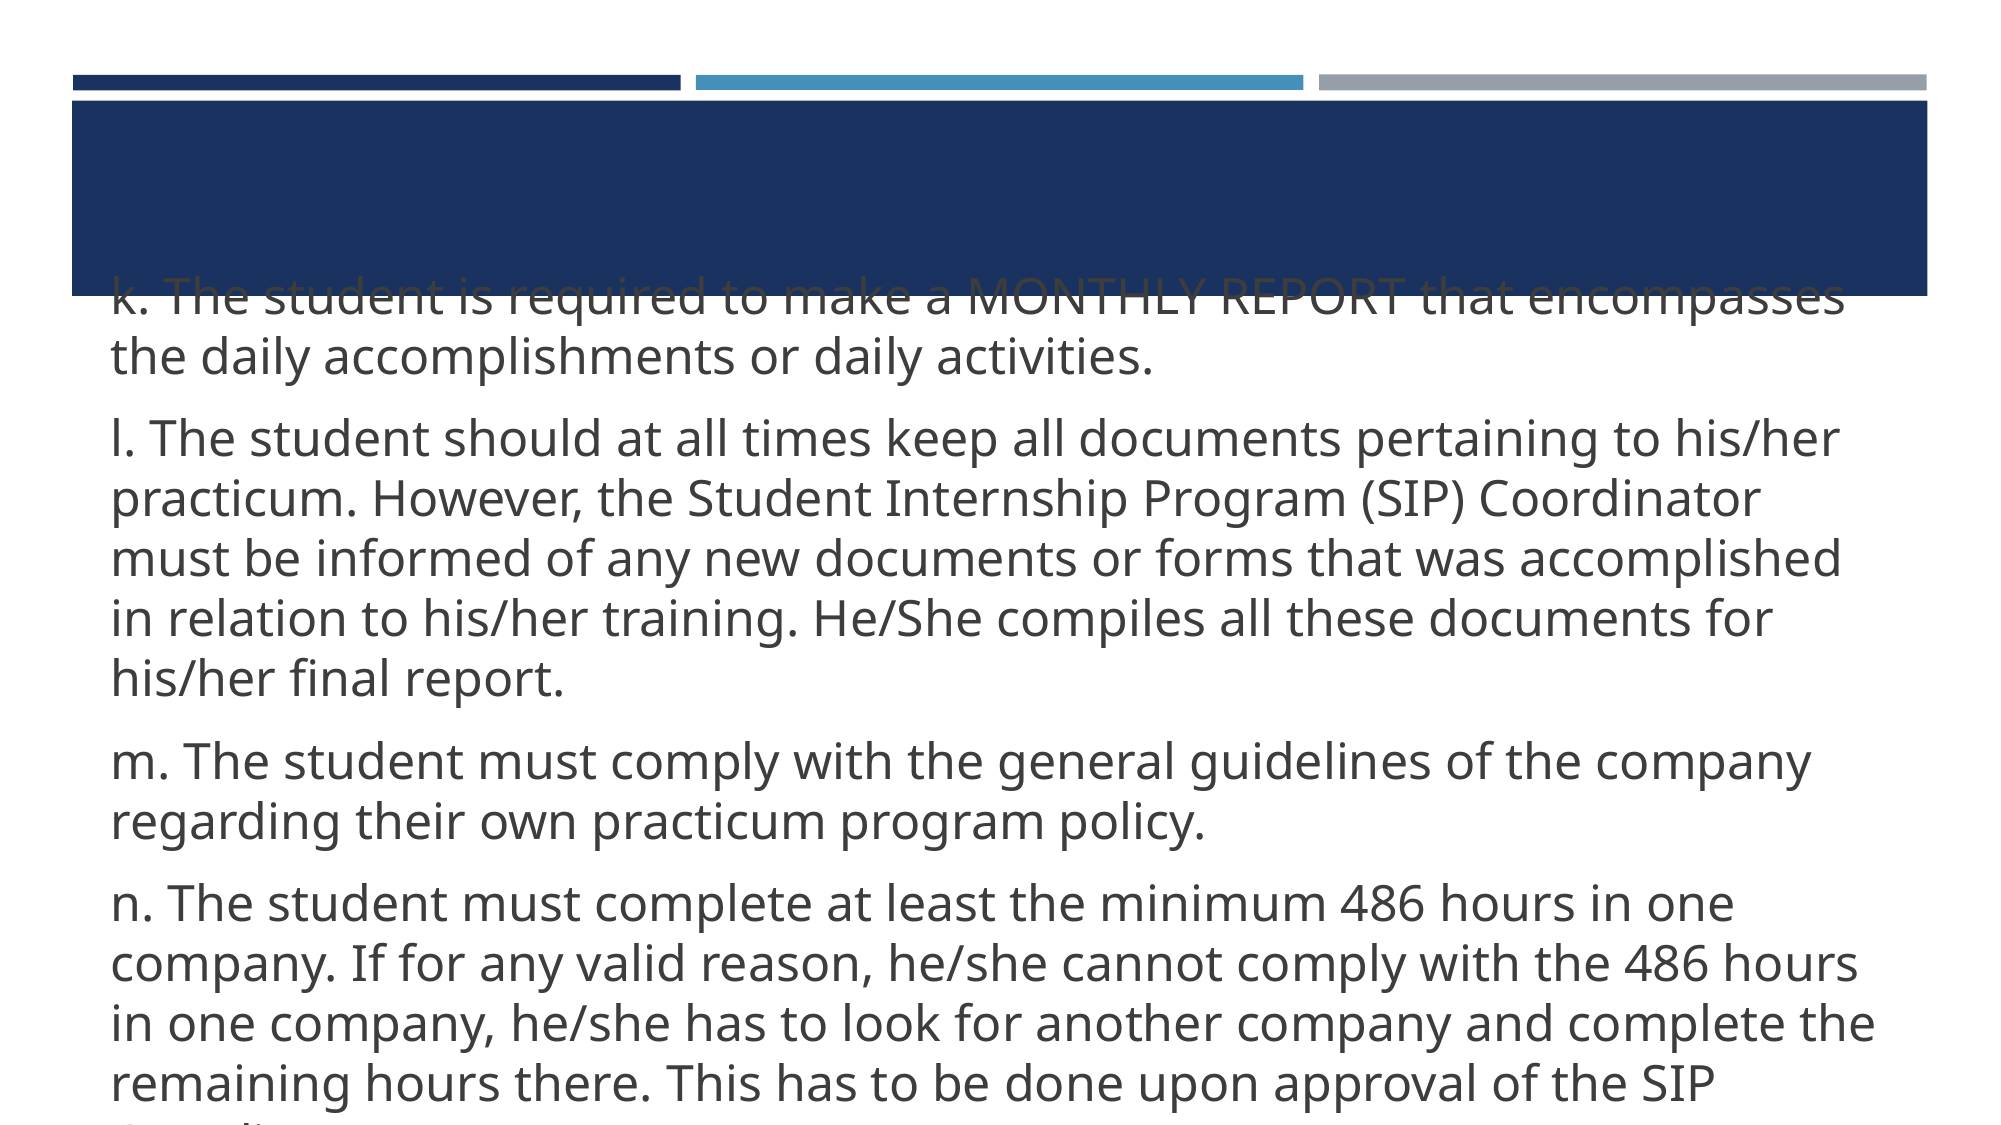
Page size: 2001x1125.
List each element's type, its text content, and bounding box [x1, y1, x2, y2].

list k. The student is required to make a MONTHLY REPORT that encompasses the daily accomplishments or daily activities. l. The student should at all times keep all documents pertaining to his/her practicum. However, the Student Internship Program (SIP) Coordinator must be informed of any new documents or forms that was accomplished in relation to his/her training. He/She compiles all these documents for his/her final report. m. The student must comply with the general guidelines of the company regarding their own practicum program policy. n. The student must complete at least the minimum 486 hours in one company. If for any valid reason, he/she cannot comply with the 486 hours in one company, he/she has to look for another company and complete the remaining hours there. This has to be done upon approval of the SIP Coordinator. [95, 475, 1905, 962]
